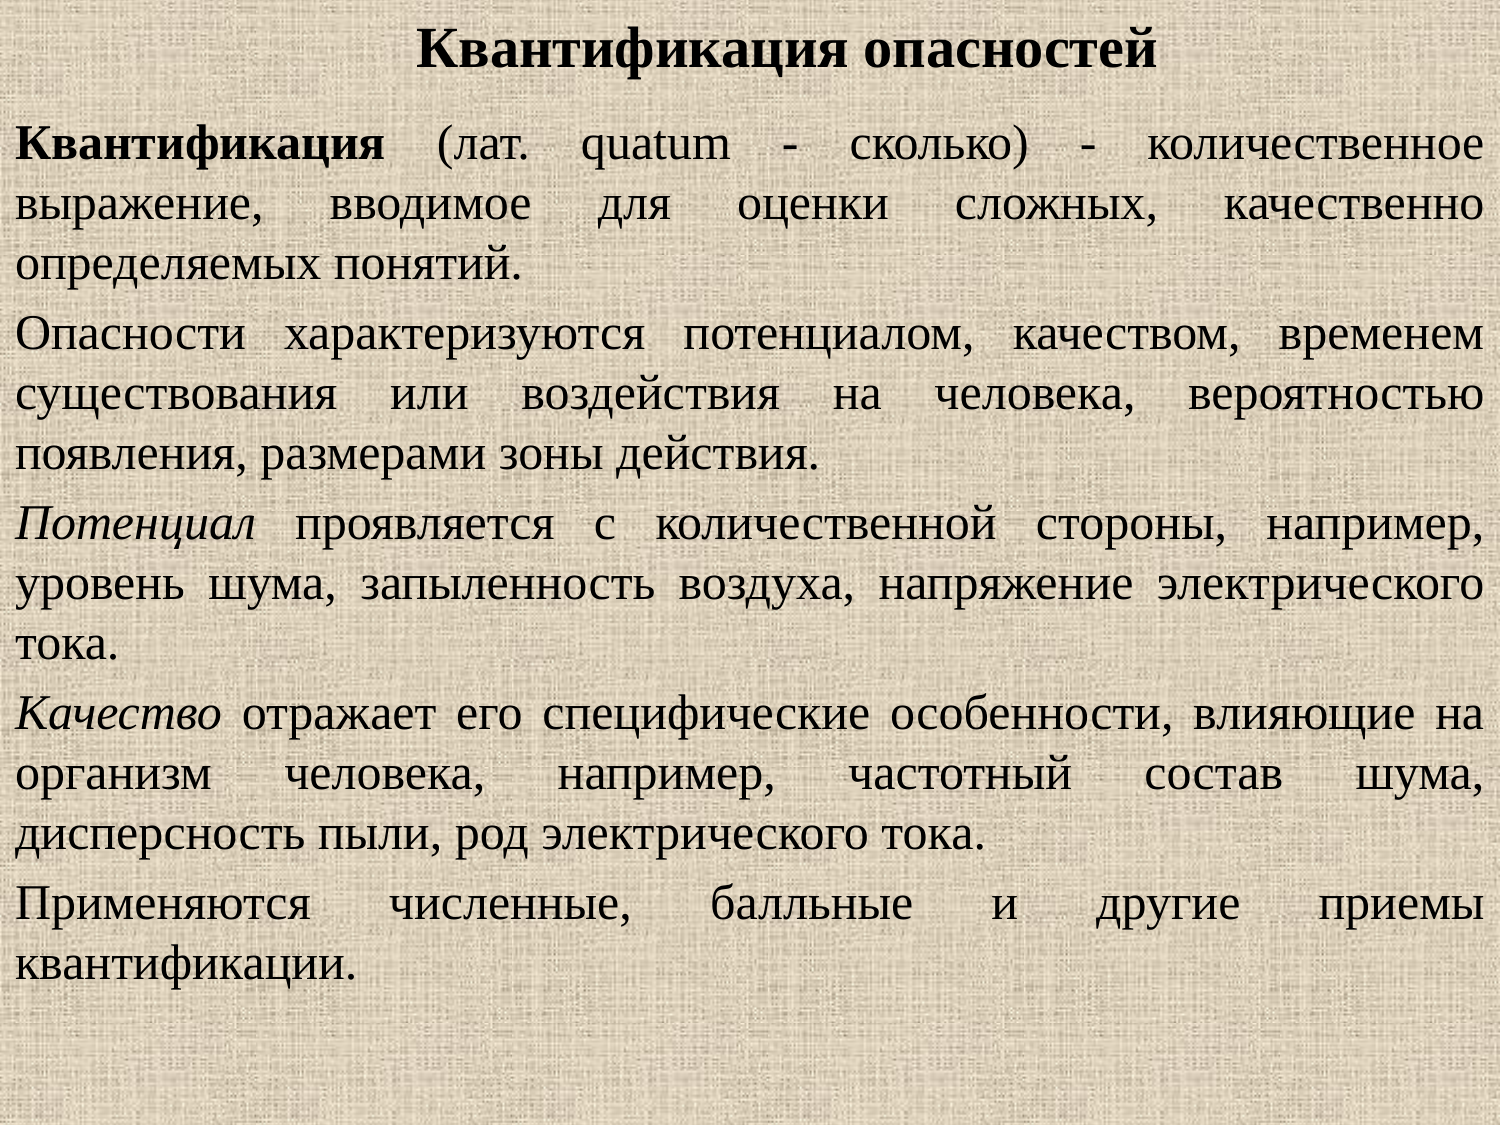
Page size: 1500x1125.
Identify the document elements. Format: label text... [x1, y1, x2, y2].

subtitle Квантификация (лат. quatum - сколько) - количественное выражение, вводимое для оценки сложных, качественно определяемых понятий. Опасности характеризуются потенциалом, качеством, временем существования или воздействия на человека, вероятностью появления, размерами зоны действия. Потенциал проявляется с количественной стороны, например, уровень шума, запыленность воздуха, напряжение электрического тока. Качество отражает его специфические особенности, влияющие на организм человека, например, частотный состав шума, дисперсность пыли, род электрического тока. Применяются численные, балльные и другие приемы квантификации. [0, 101, 1500, 1125]
title Квантификация опасностей [0, 0, 1500, 101]
